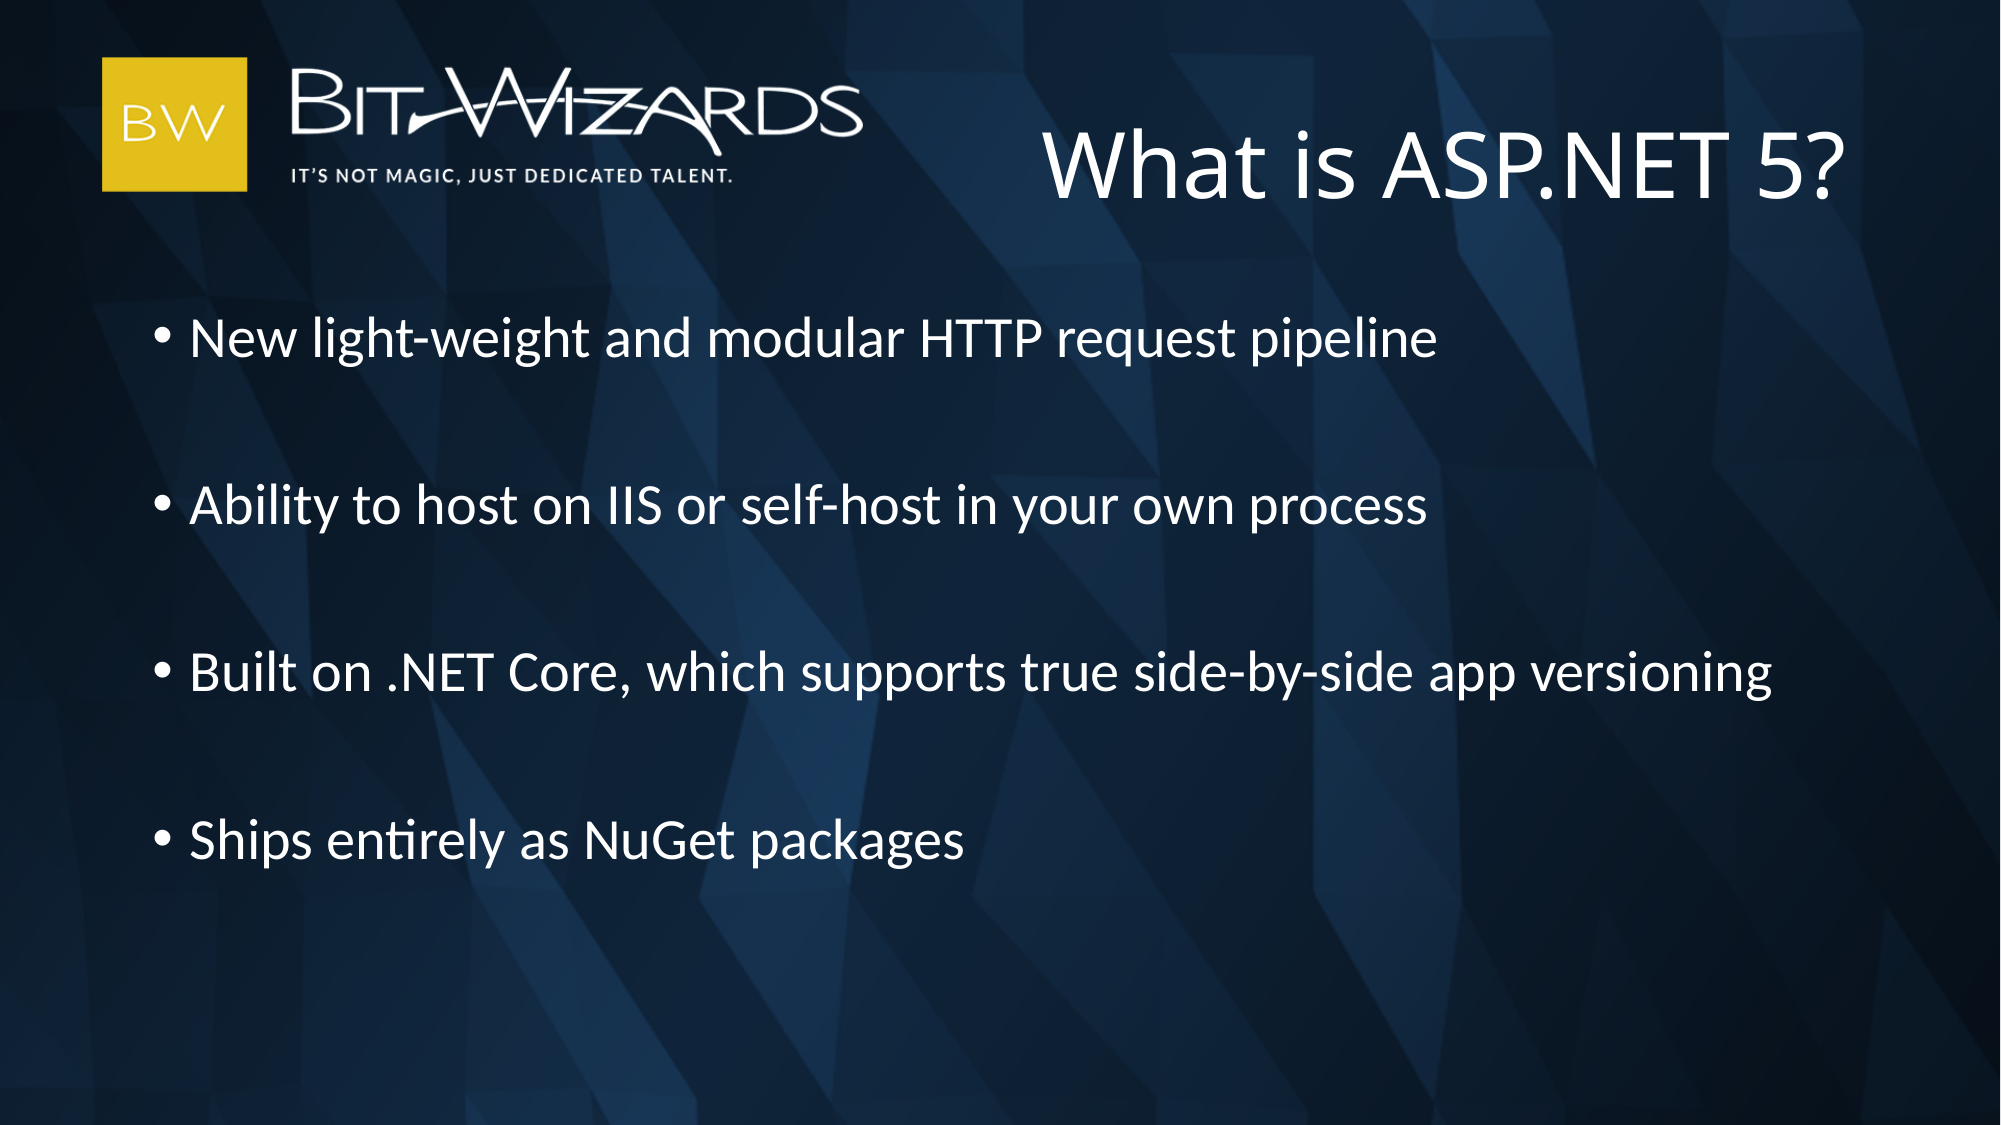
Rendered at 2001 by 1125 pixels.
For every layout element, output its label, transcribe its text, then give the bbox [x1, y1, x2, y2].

title What is ASP.NET 5? [137, 59, 1863, 278]
list New light-weight and modular HTTP request pipeline Ability to host on IIS or self-host in your own process Built on .NET Core, which supports true side-by-side app versioning Ships entirely as NuGet packages [137, 299, 1863, 1014]
picture [0, 0, 2001, 1125]
